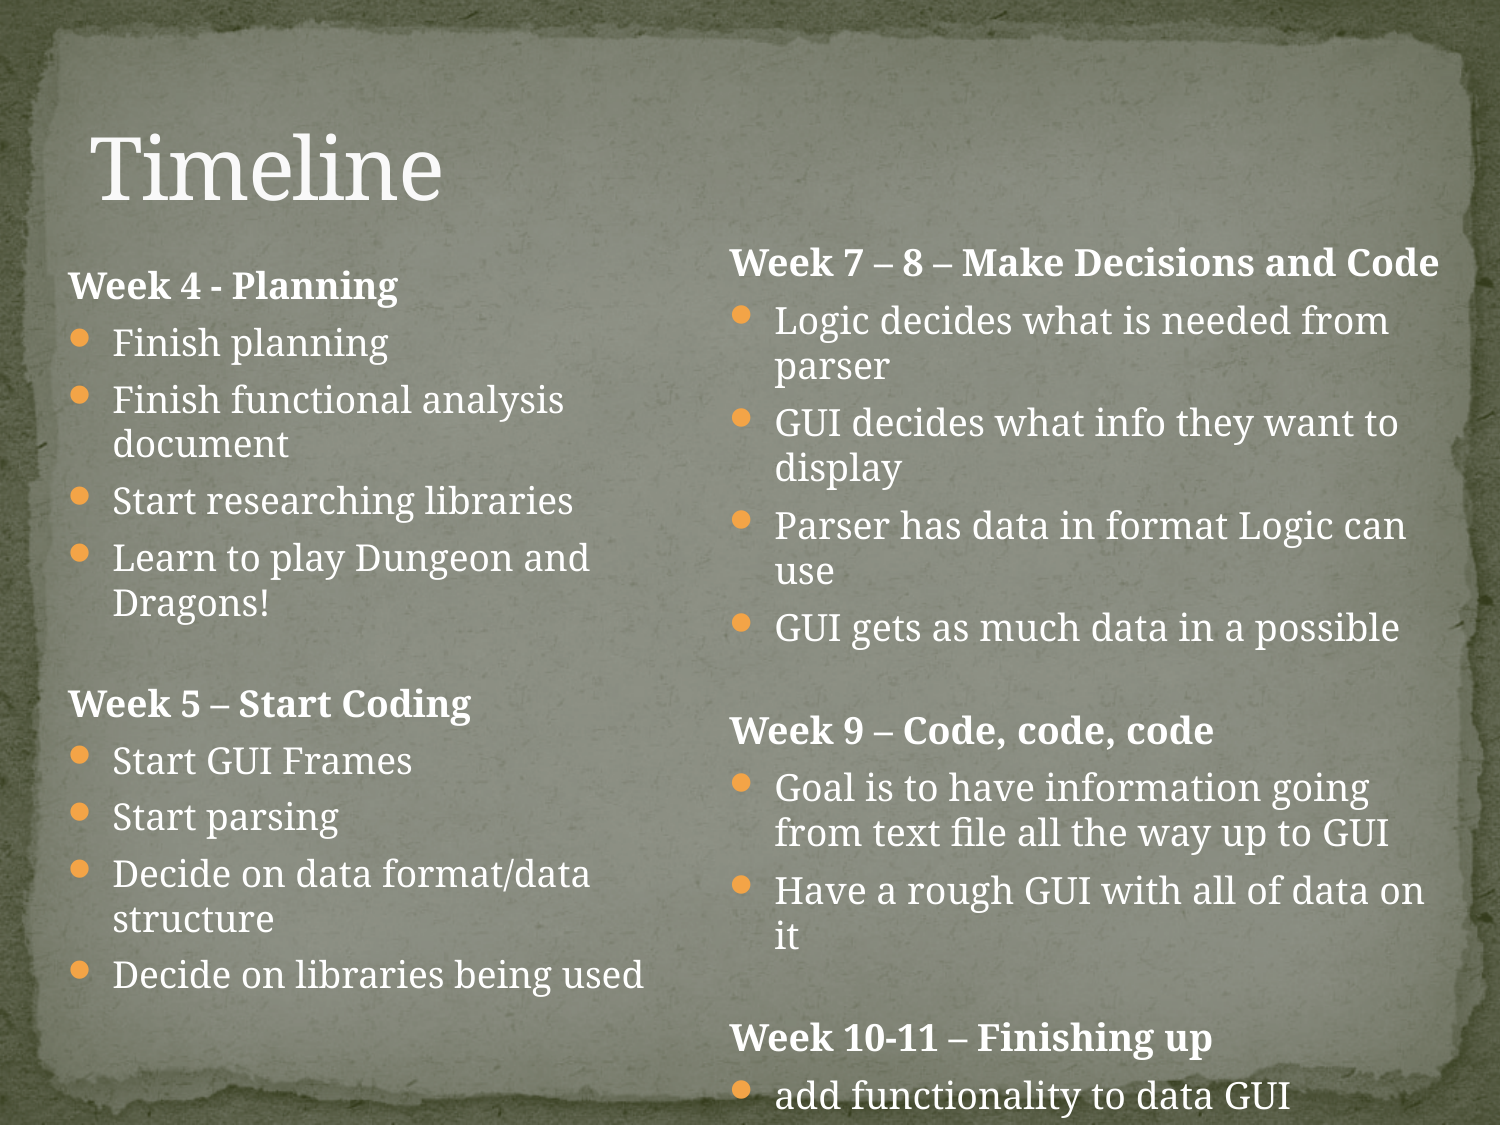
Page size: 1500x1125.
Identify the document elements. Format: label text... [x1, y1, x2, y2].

list Week 7 – 8 – Make Decisions and Code Logic decides what is needed from parser GUI decides what info they want to display Parser has data in format Logic can use GUI gets as much data in a possible Week 9 – Code, code, code Goal is to have information going from text file all the way up to GUI Have a rough GUI with all of data on it Week 10-11 – Finishing up add functionality to data GUI refine final design [714, 231, 1471, 1041]
title Timeline [74, 24, 1425, 225]
list Week 4 - Planning Finish planning Finish functional analysis document Start researching libraries Learn to play Dungeon and Dragons! Week 5 – Start Coding Start GUI Frames Start parsing Decide on data format/data structure Decide on libraries being used [53, 255, 714, 1006]
